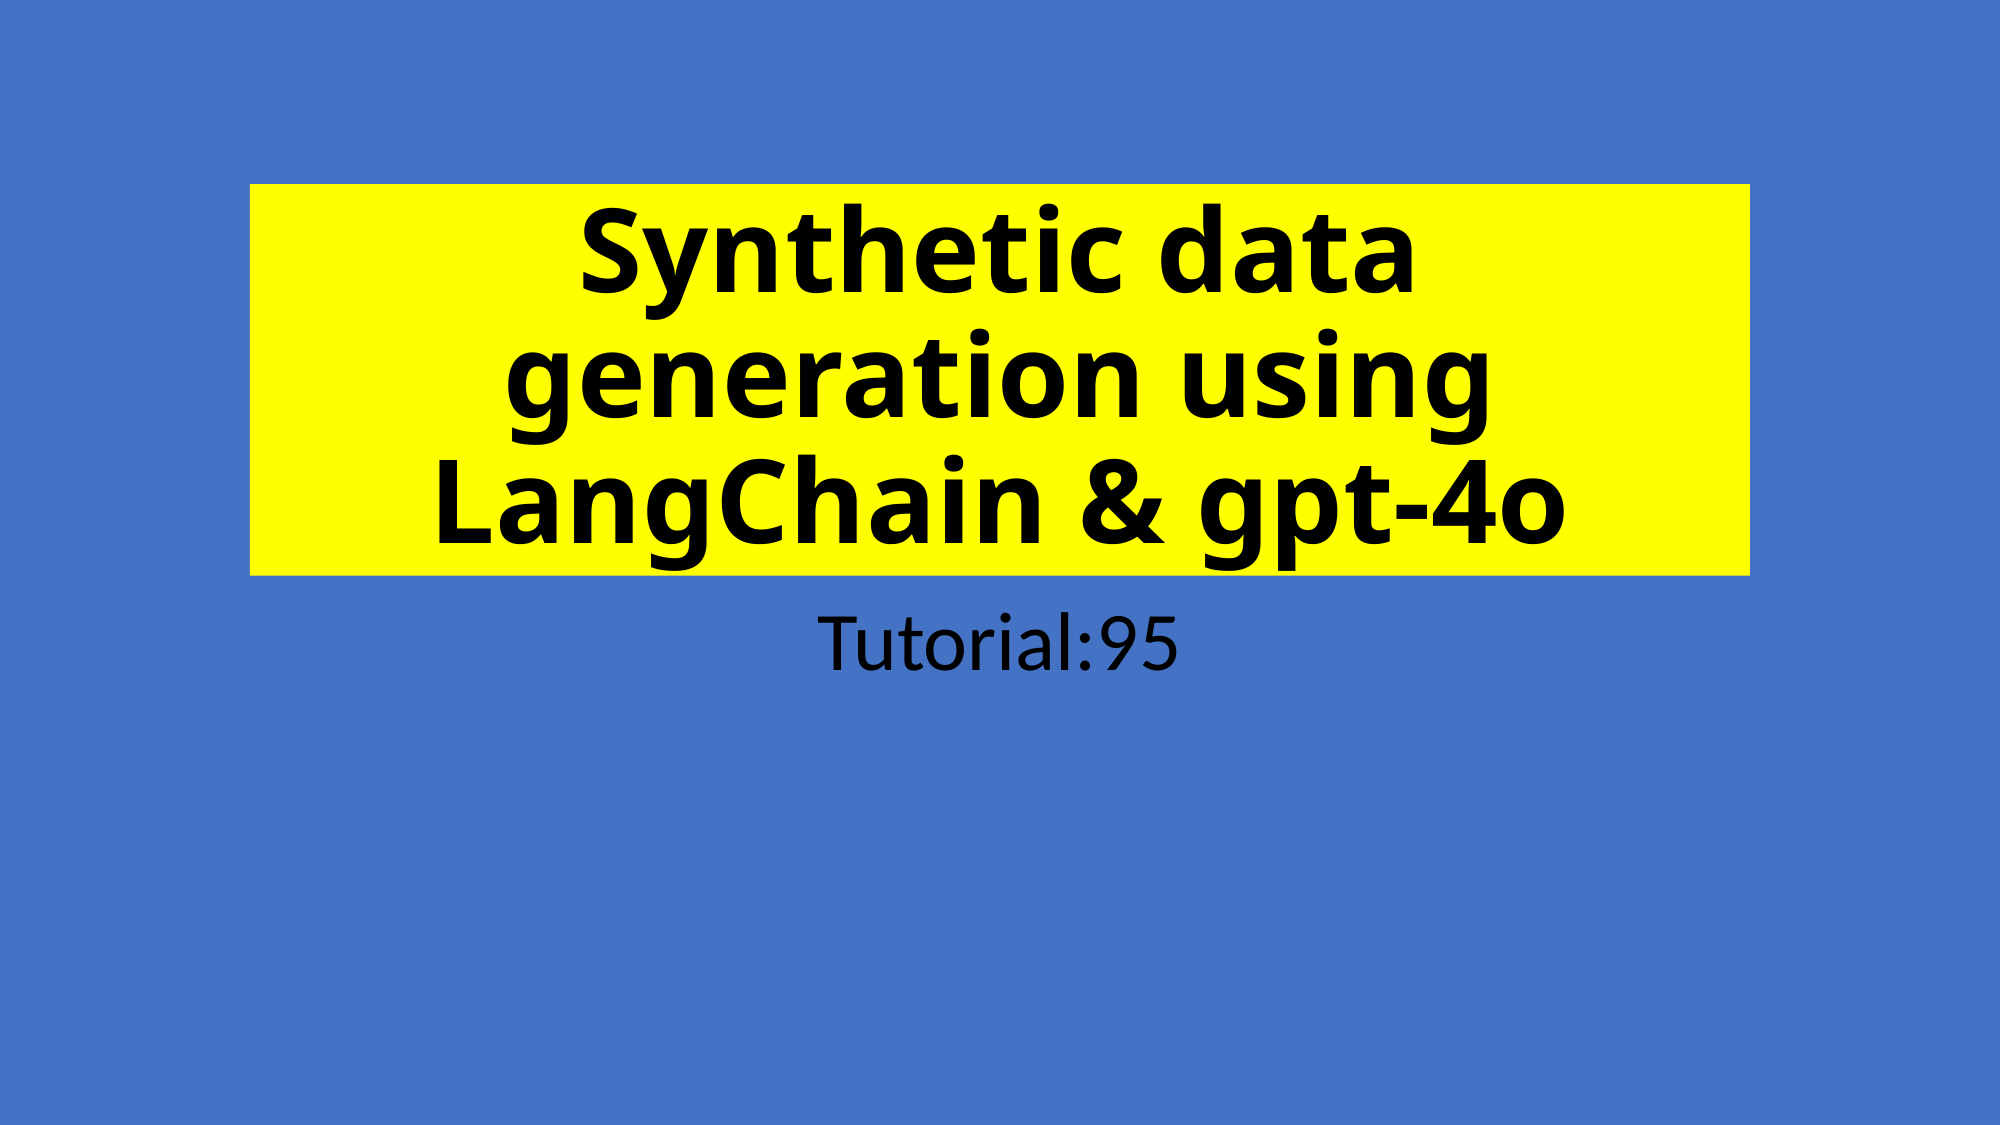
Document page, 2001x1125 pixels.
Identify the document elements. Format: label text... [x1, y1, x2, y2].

subtitle Tutorial:95 [249, 590, 1750, 863]
title Synthetic data generation using LangChain & gpt-4o [249, 184, 1750, 576]
